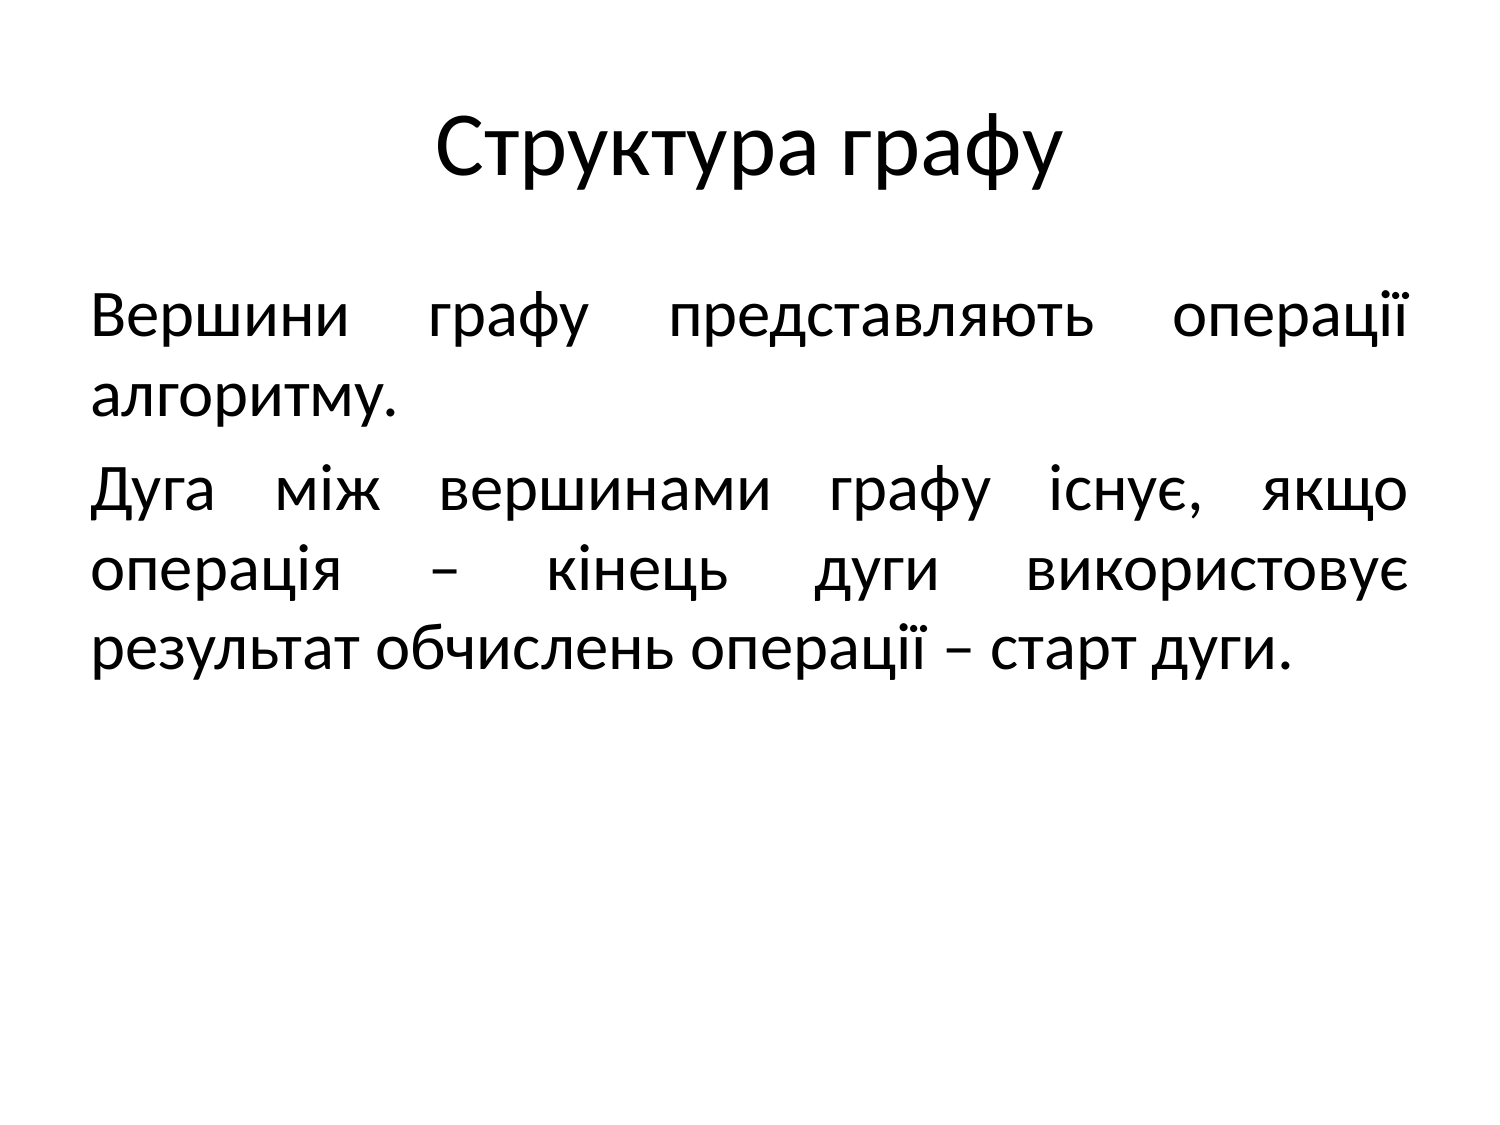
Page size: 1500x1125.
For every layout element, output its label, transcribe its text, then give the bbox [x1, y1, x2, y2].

list Вершини графу представляють операції алгоритму. Дуга між вершинами графу існує, якщо операція – кінець дуги використовує результат обчислень операції – старт дуги. [75, 262, 1425, 1005]
title Структура графу [75, 45, 1425, 233]
